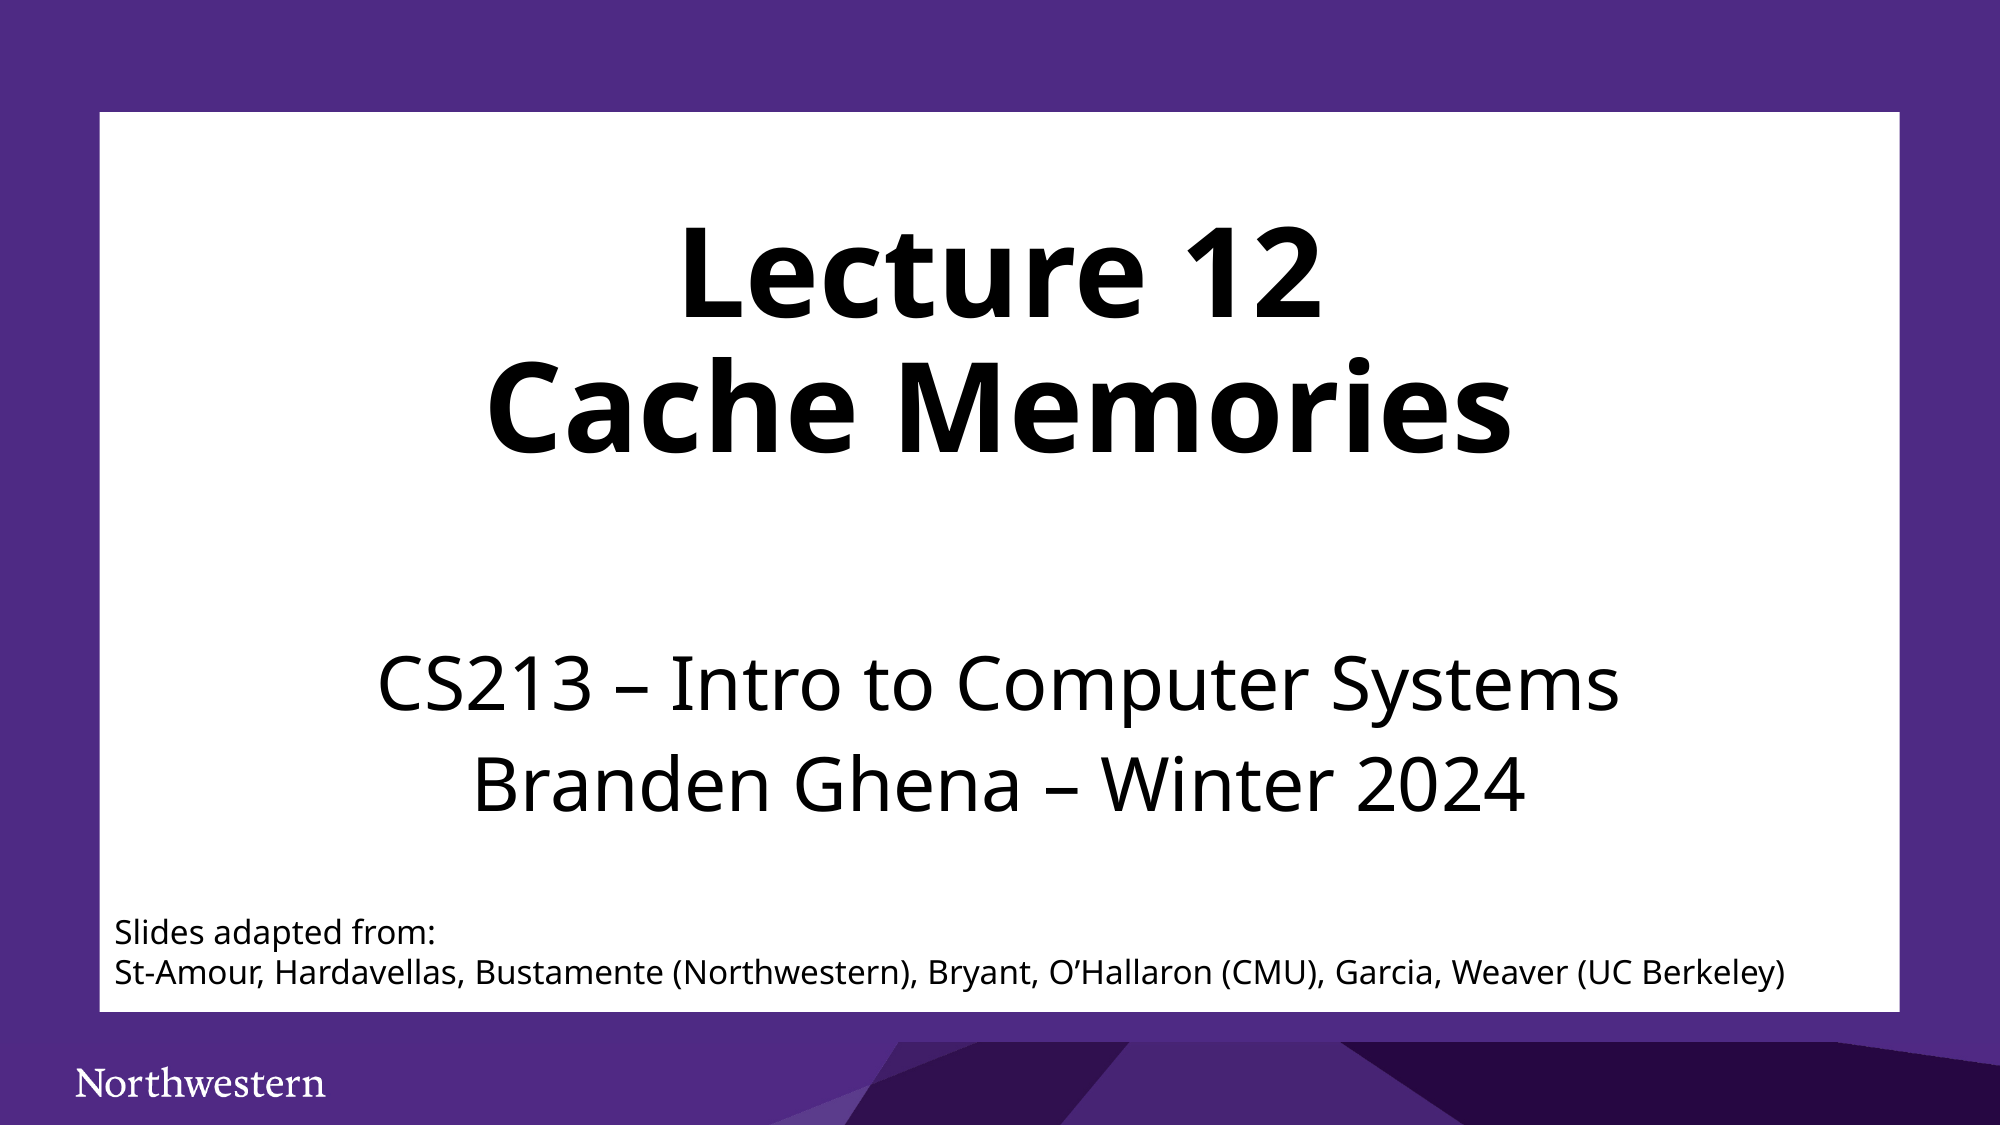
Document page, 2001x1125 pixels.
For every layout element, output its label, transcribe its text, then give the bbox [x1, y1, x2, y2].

title Lecture 12 Cache Memories [99, 112, 1900, 488]
subtitle CS213 – Intro to Computer Systems Branden Ghena – Winter 2024 [99, 637, 1900, 863]
picture [0, 1042, 2000, 1125]
text_box Slides adapted from: St-Amour, Hardavellas, Bustamente (Northwestern), Bryant, O’Hallaron (CMU), Garcia, Weaver (UC Berkeley) [99, 904, 1900, 999]
